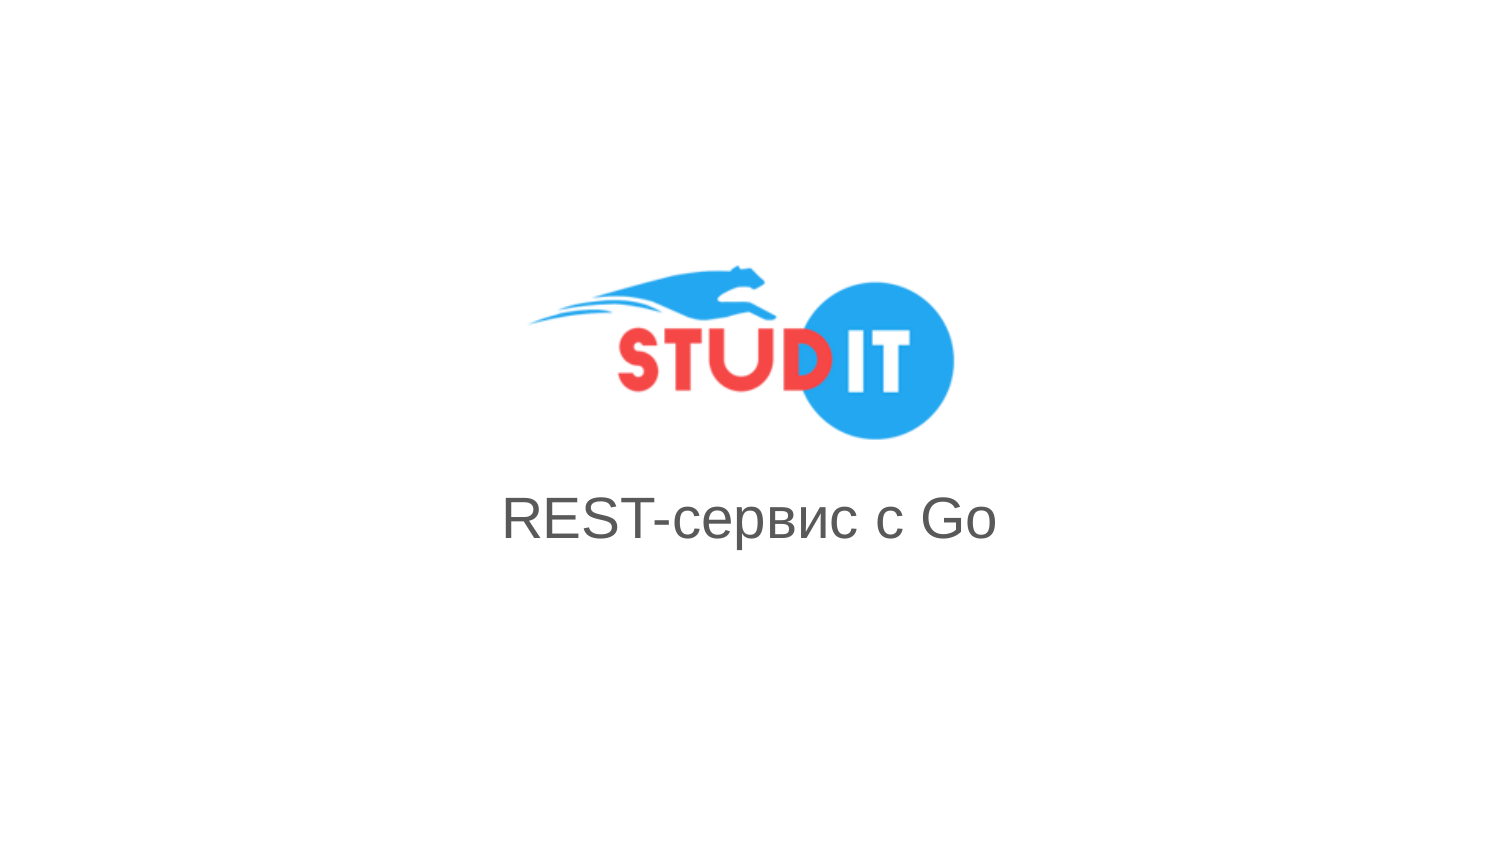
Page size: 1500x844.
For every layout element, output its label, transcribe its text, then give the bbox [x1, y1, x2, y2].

picture [486, 236, 1014, 466]
subtitle REST-сервис с Go [51, 464, 1449, 595]
